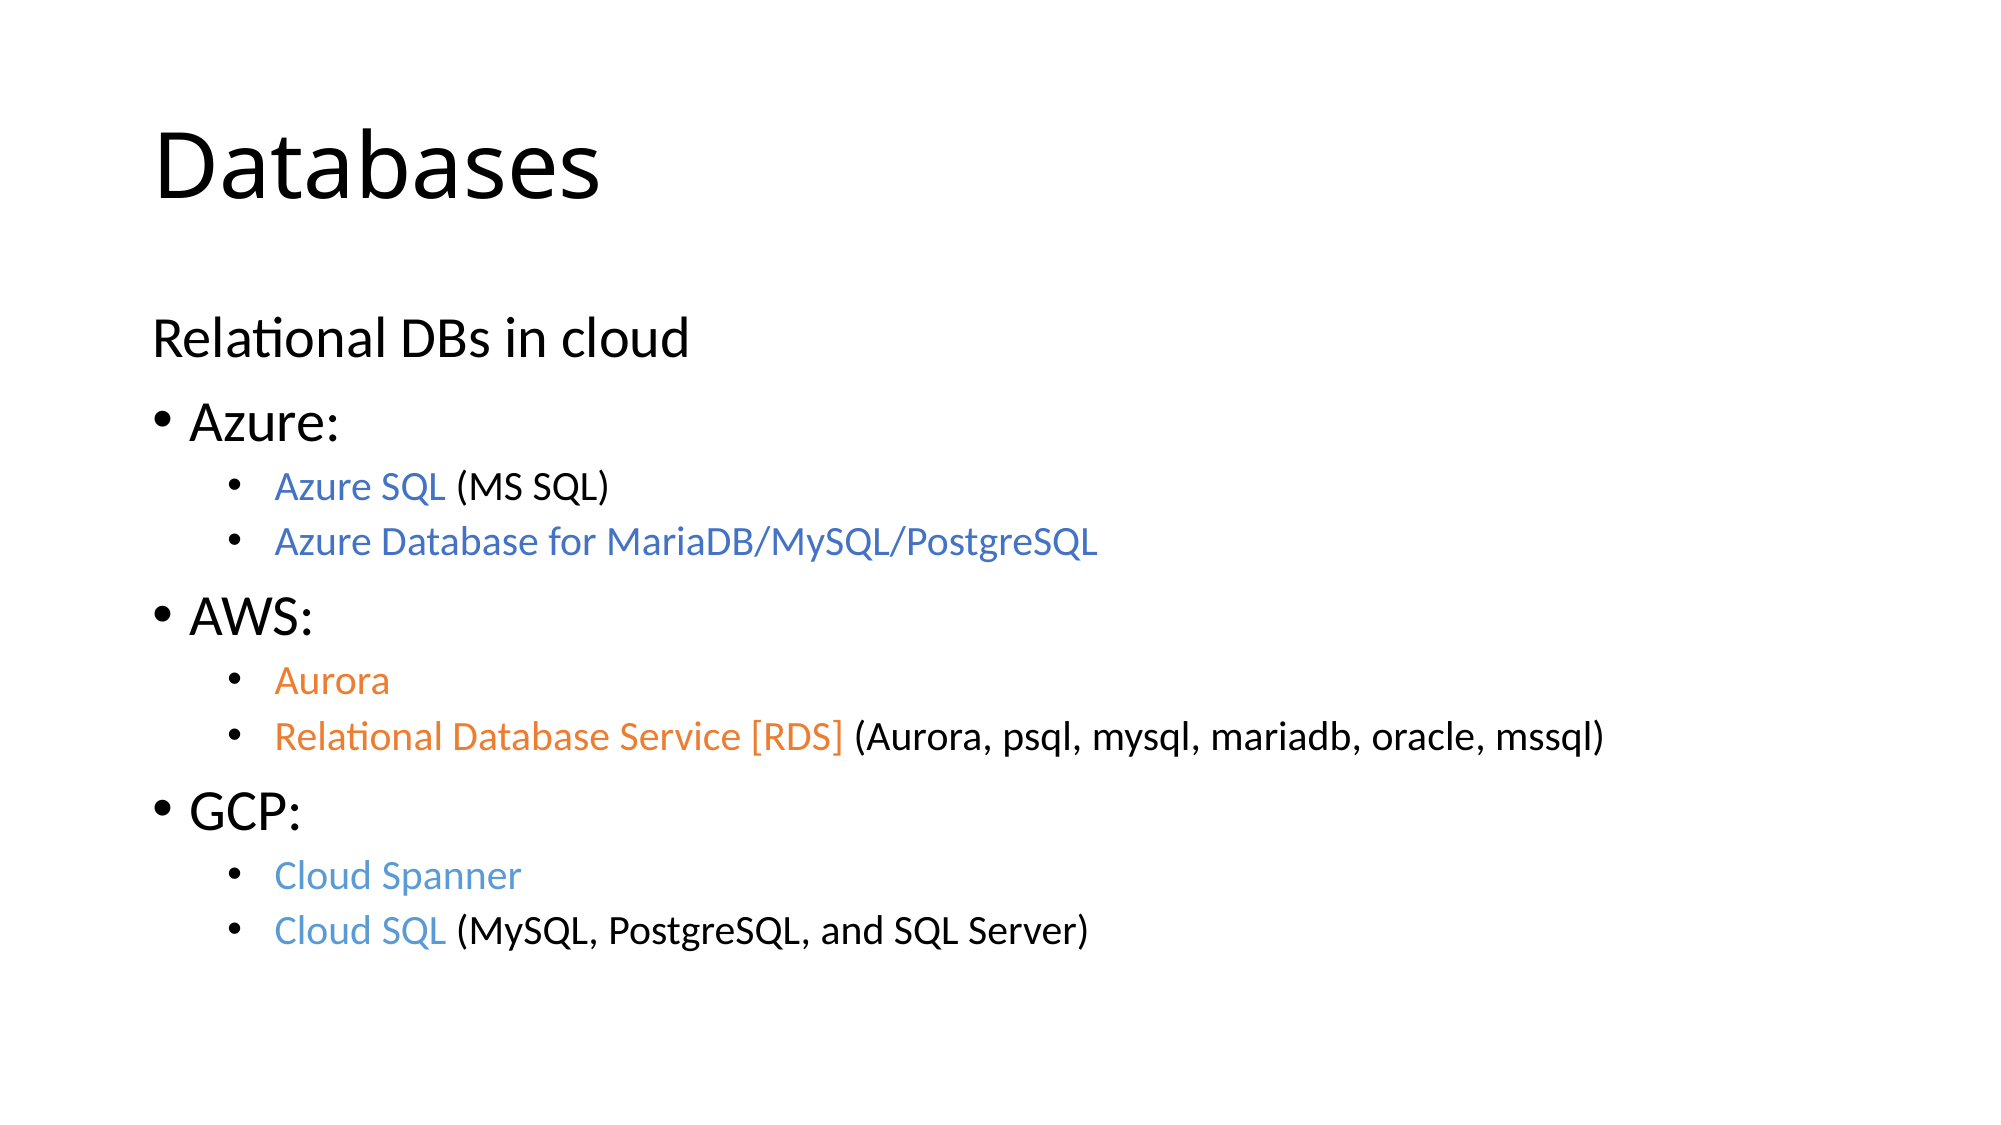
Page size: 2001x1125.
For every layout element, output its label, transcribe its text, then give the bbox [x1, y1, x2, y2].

list Relational DBs in cloud Azure: Azure SQL (MS SQL) Azure Database for MariaDB/MySQL/PostgreSQL AWS: Aurora Relational Database Service [RDS] (Aurora, psql, mysql, mariadb, oracle, mssql) GCP: Cloud Spanner Cloud SQL (MySQL, PostgreSQL, and SQL Server) [137, 299, 1882, 1014]
title Databases [137, 59, 1863, 278]
